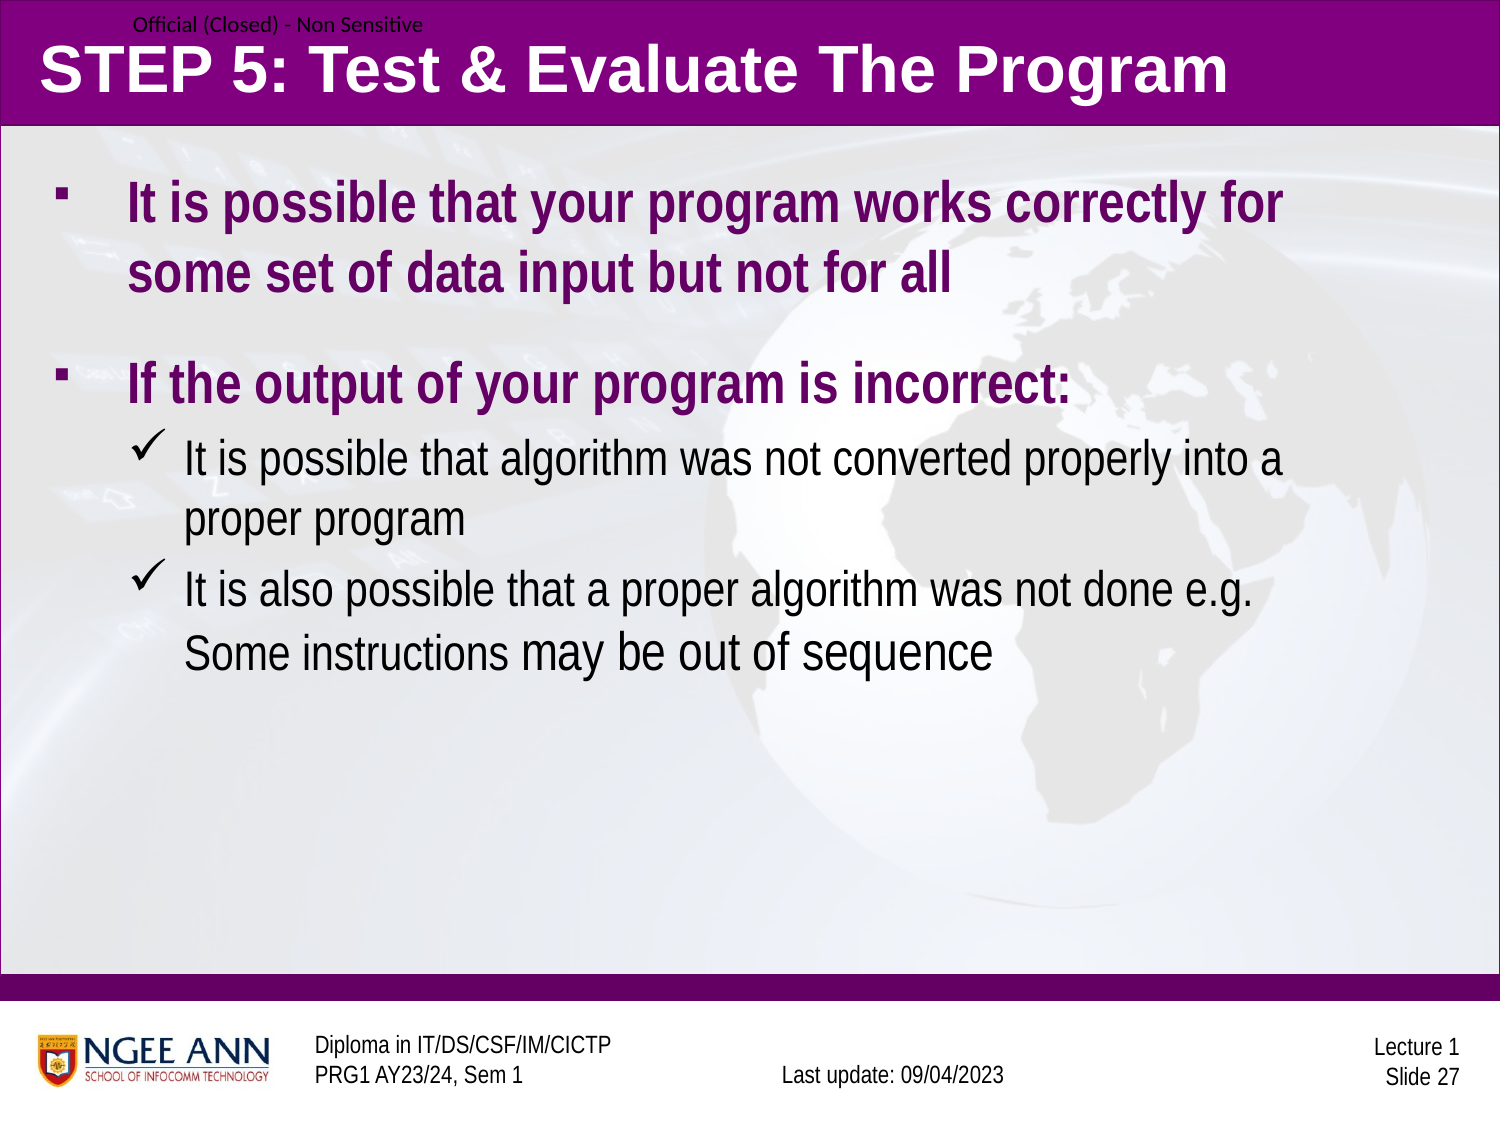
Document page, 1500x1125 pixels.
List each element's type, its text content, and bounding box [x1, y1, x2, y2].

picture [12, 1012, 294, 1109]
list It is possible that your program works correctly for some set of data input but not for all If the output of your program is incorrect: It is possible that algorithm was not converted properly into a proper program It is also possible that a proper algorithm was not done e.g. Some instructions may be out of sequence [37, 155, 1338, 751]
title STEP 5: Test & Evaluate The Program [24, 19, 1463, 113]
